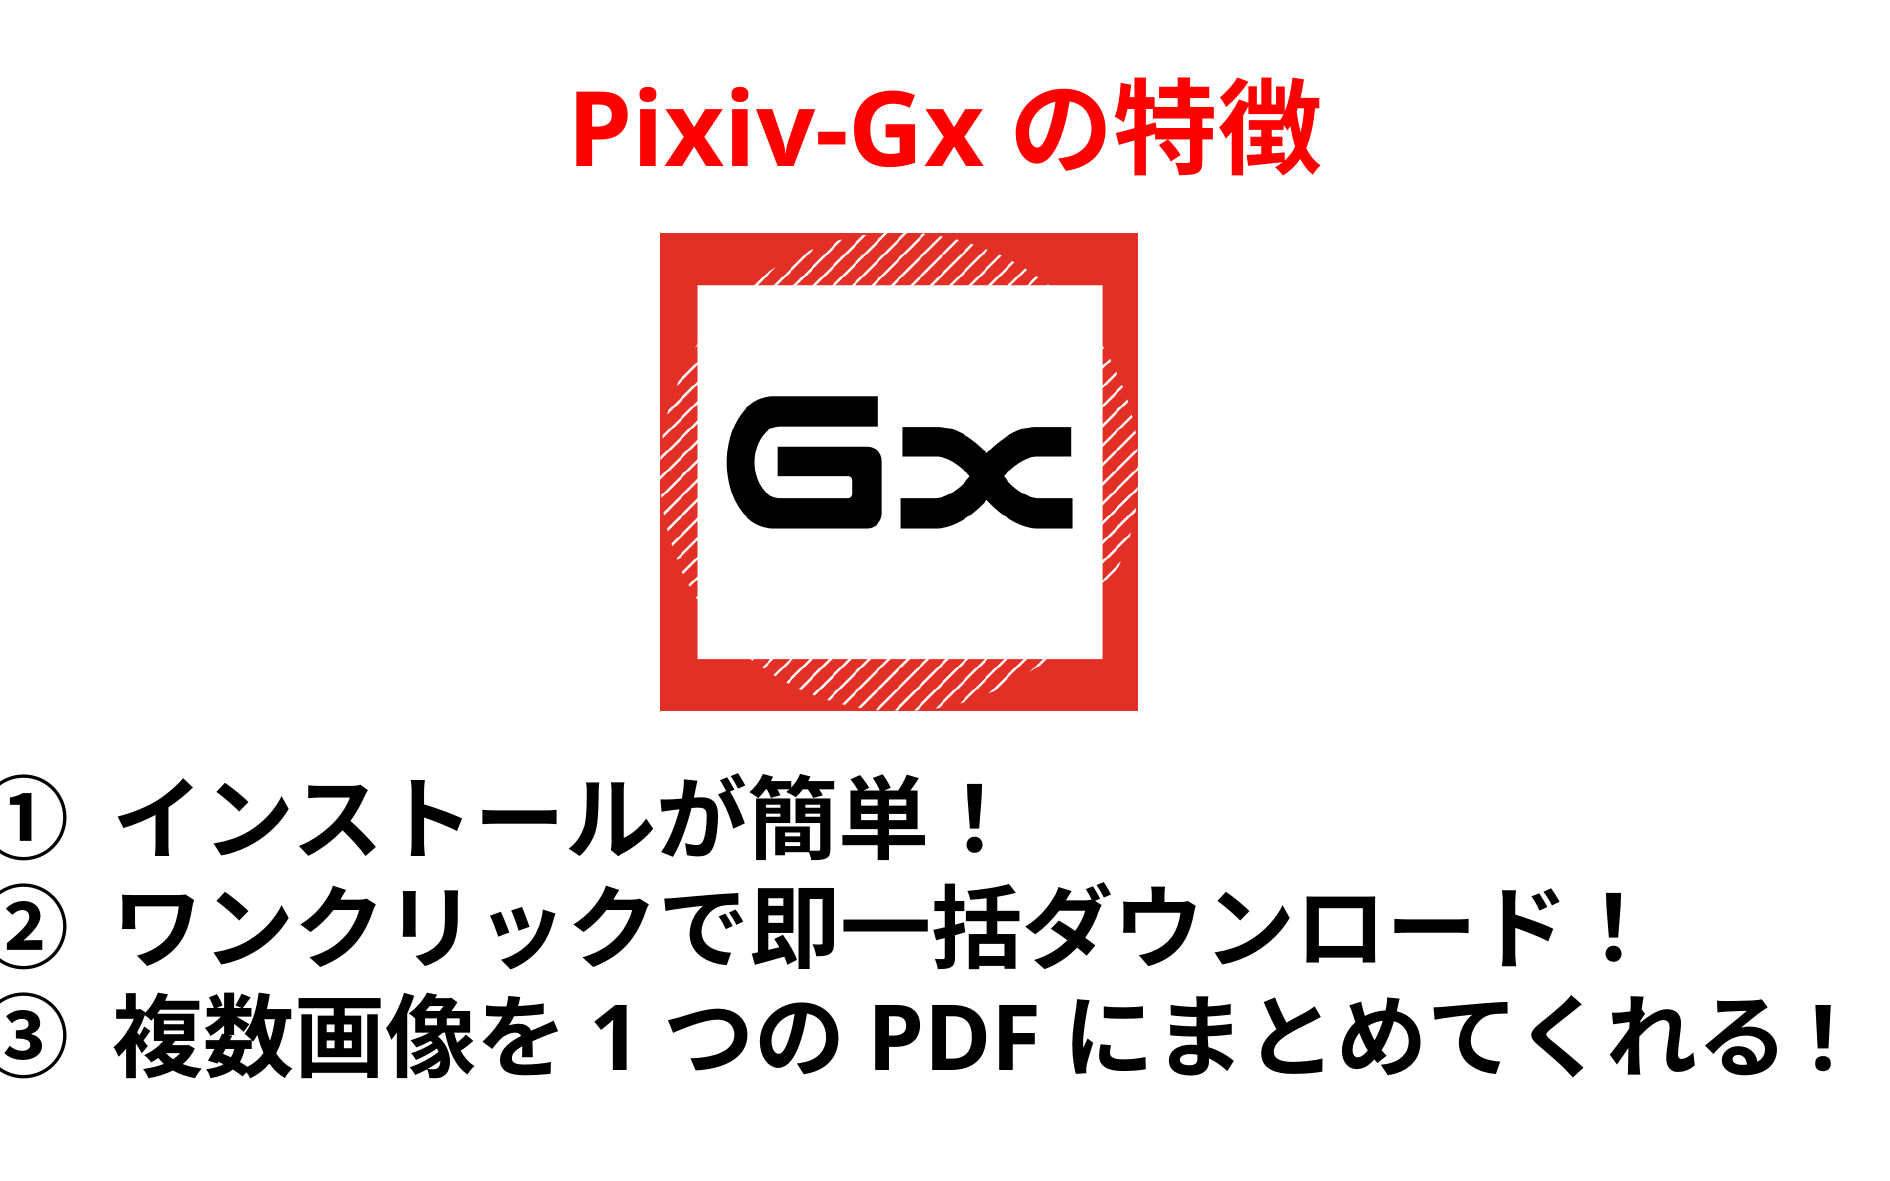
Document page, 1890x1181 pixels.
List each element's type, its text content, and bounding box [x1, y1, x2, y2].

text_box Pixiv-Gxの特徴 [552, 54, 1338, 195]
text_box ① インストールが簡単！ ② ワンクリックで即一括ダウンロード！ ③ 複数画像を1つのPDFにまとめてくれる! [0, 753, 1852, 1097]
picture [660, 233, 1138, 711]
